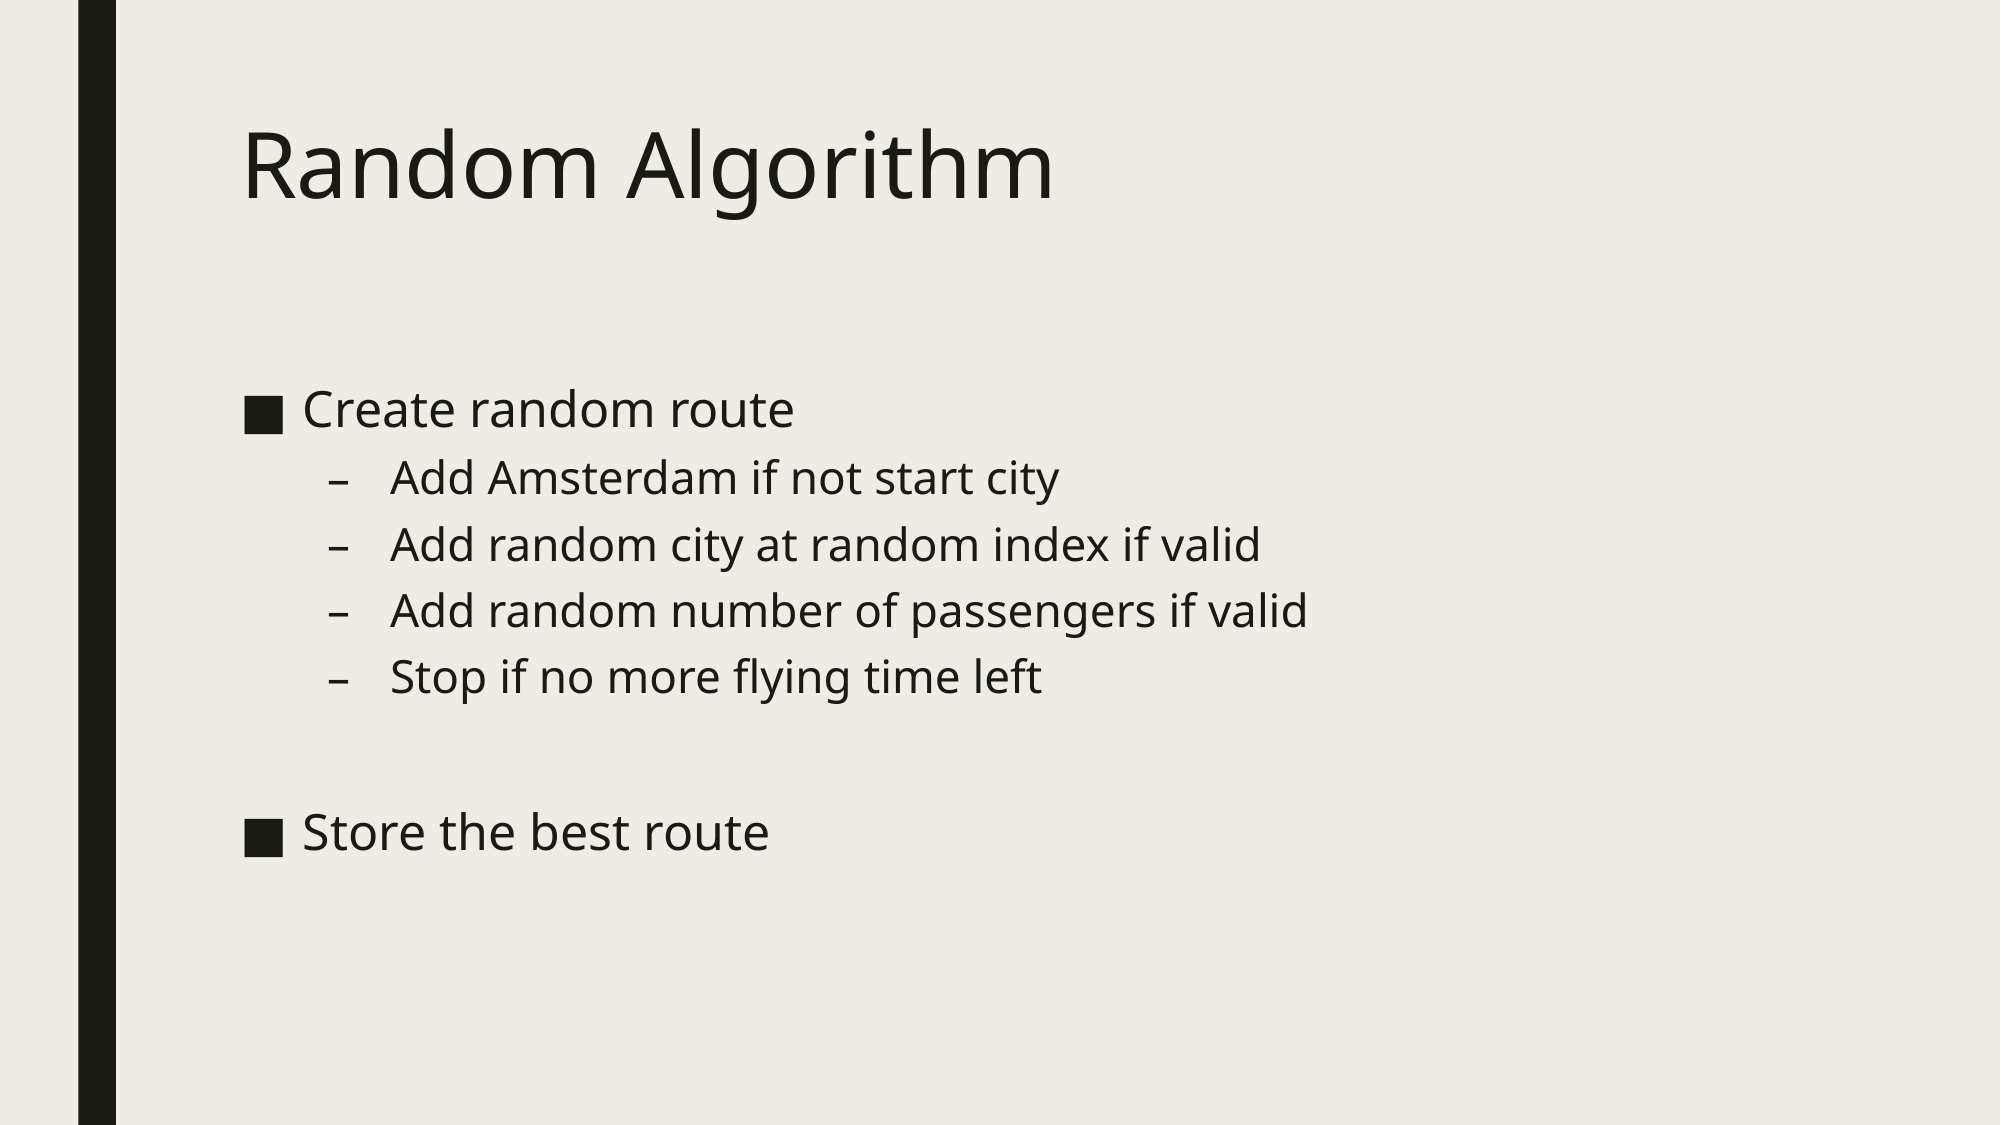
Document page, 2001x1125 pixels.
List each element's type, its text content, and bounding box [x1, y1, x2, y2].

title Random Algorithm [225, 112, 1800, 357]
list Create random route Add Amsterdam if not start city Add random city at random index if valid Add random number of passengers if valid Stop if no more flying time left Store the best route [225, 375, 1800, 963]
